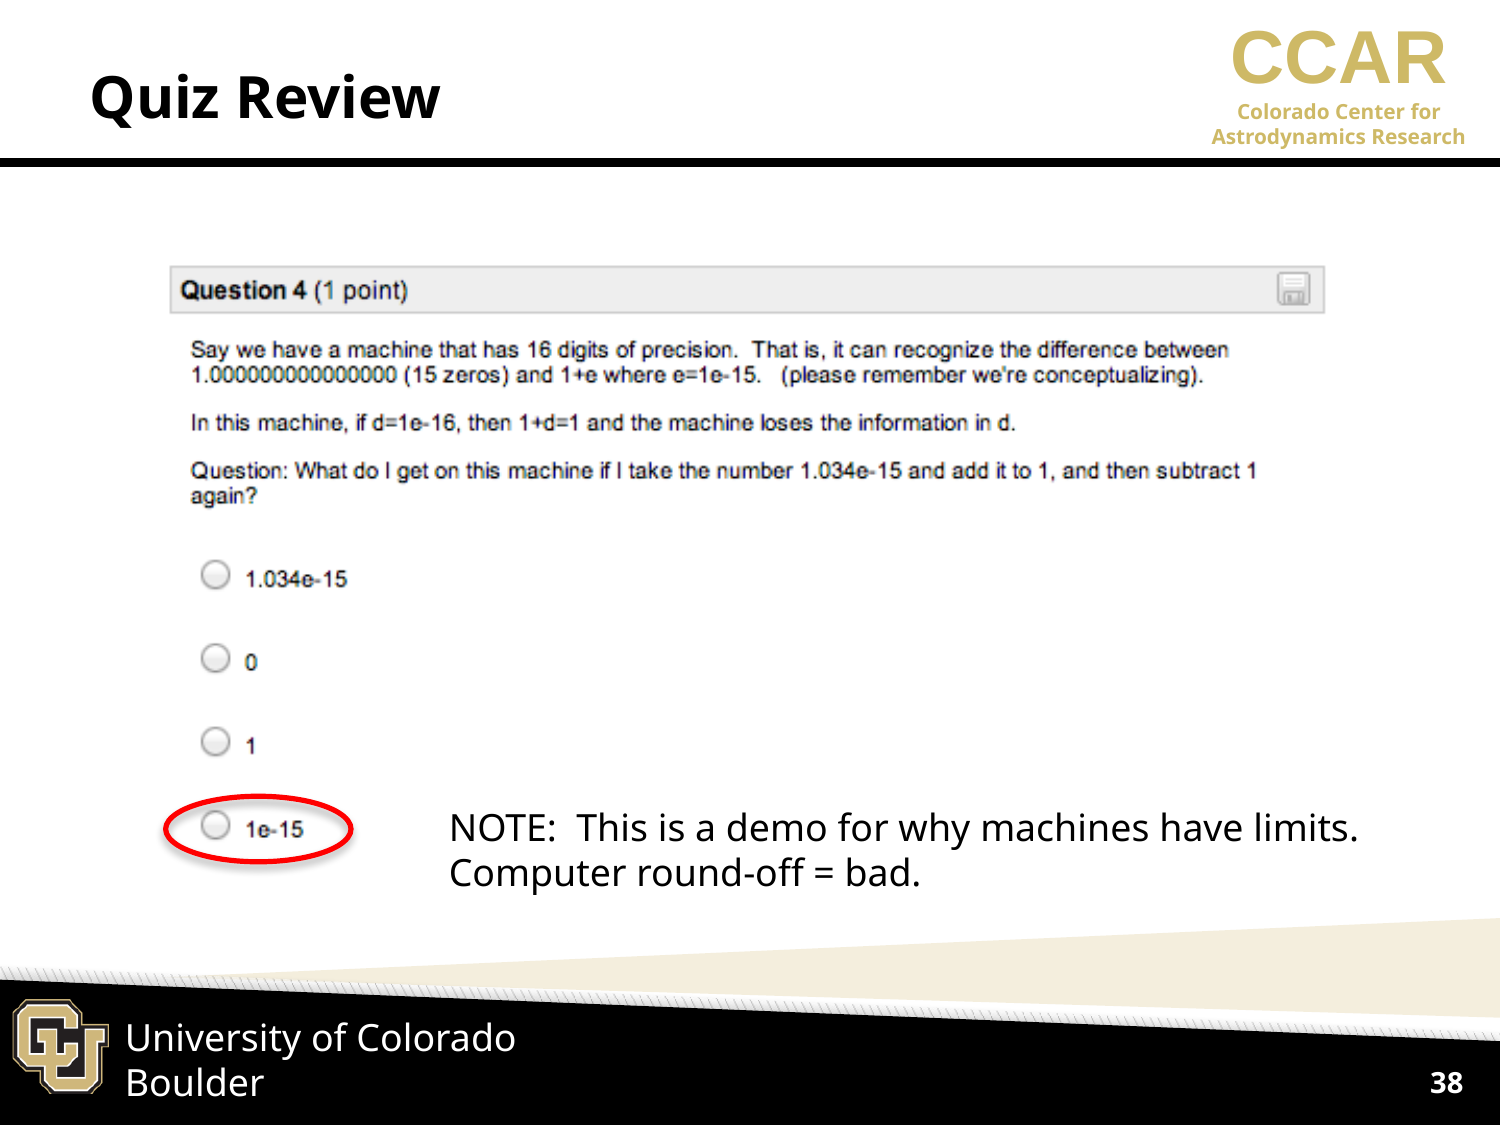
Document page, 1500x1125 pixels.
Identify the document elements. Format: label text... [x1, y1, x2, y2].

text_box NOTE: This is a demo for why machines have limits. Computer round-off = bad. [433, 796, 1375, 902]
picture [164, 260, 1336, 863]
slide_number 38 [1385, 1051, 1479, 1112]
title Quiz Review [75, 37, 1200, 138]
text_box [0, 972, 1499, 1041]
